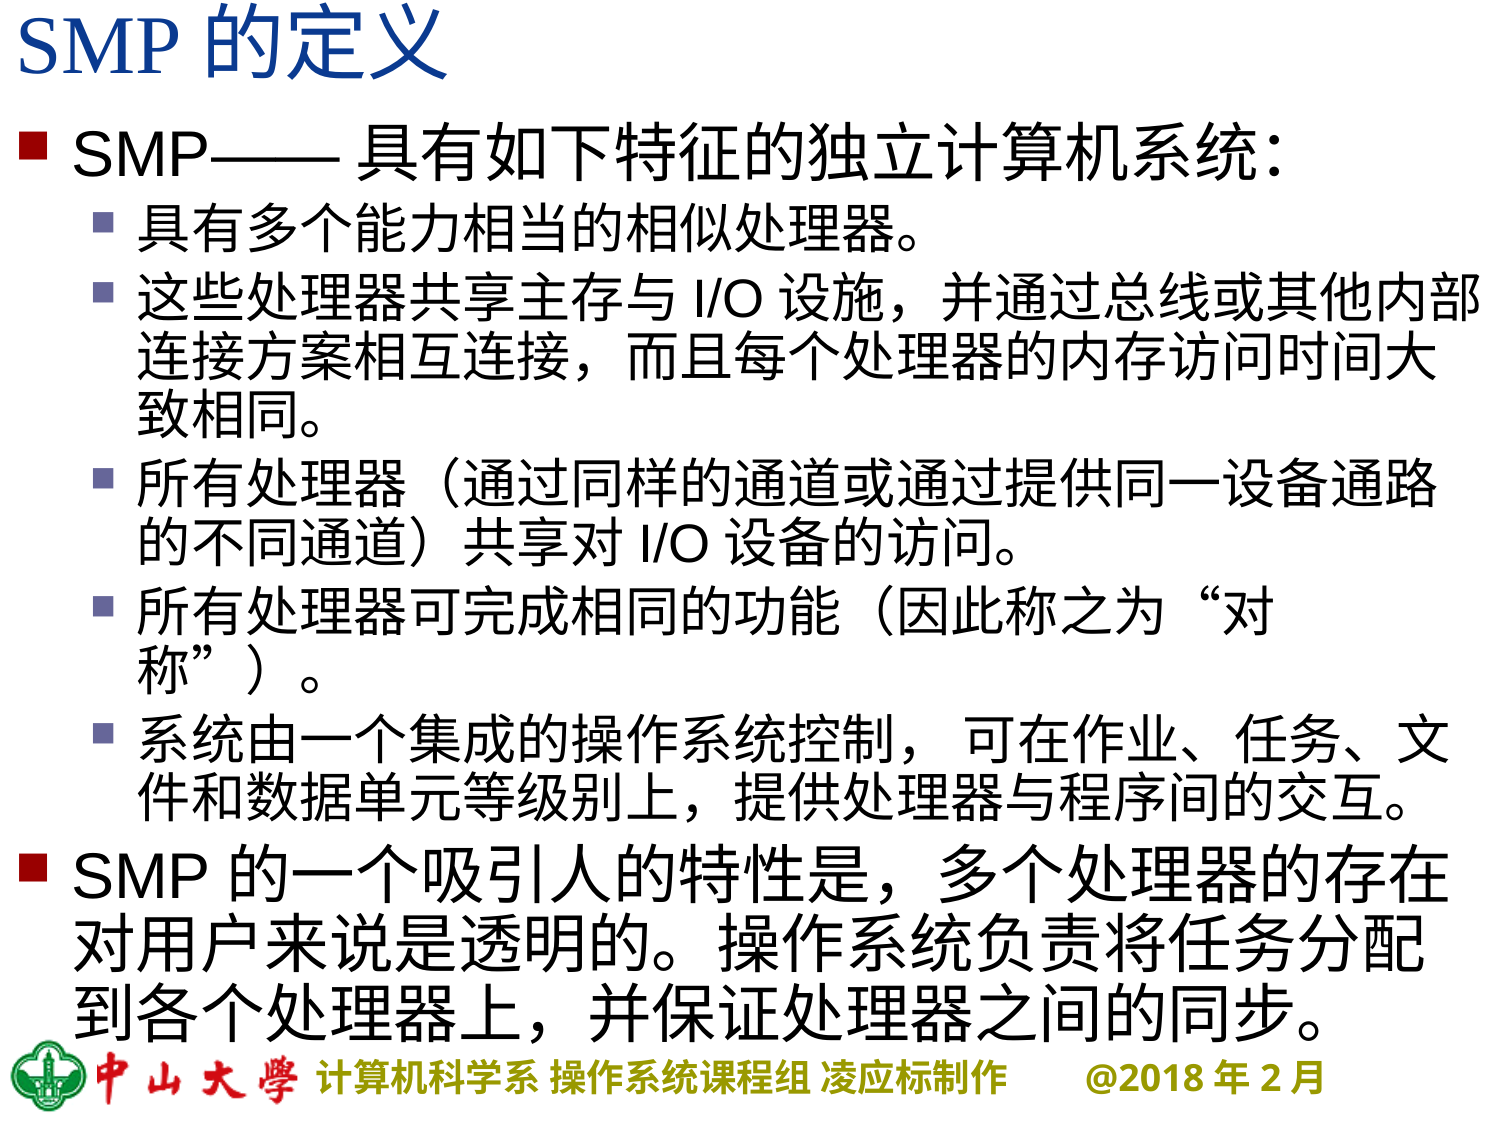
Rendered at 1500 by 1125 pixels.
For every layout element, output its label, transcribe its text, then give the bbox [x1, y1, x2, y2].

title SMP的定义 [0, 0, 1500, 98]
list SMP——具有如下特征的独立计算机系统： 具有多个能力相当的相似处理器。 这些处理器共享主存与I/O设施，并通过总线或其他内部连接方案相互连接，而且每个处理器的内存访问时间大致相同。 所有处理器（通过同样的通道或通过提供同一设备通路的不同通道）共享对I/O设备的访问。 所有处理器可完成相同的功能（因此称之为“对称”）。 系统由一个集成的操作系统控制， 可在作业、任务、文件和数据单元等级别上，提供处理器与程序间的交互。 SMP的一个吸引人的特性是，多个处理器的存在对用户来说是透明的。操作系统负责将任务分配到各个处理器上，并保证处理器之间的同步。 [0, 113, 1500, 1027]
picture [0, 1037, 307, 1121]
